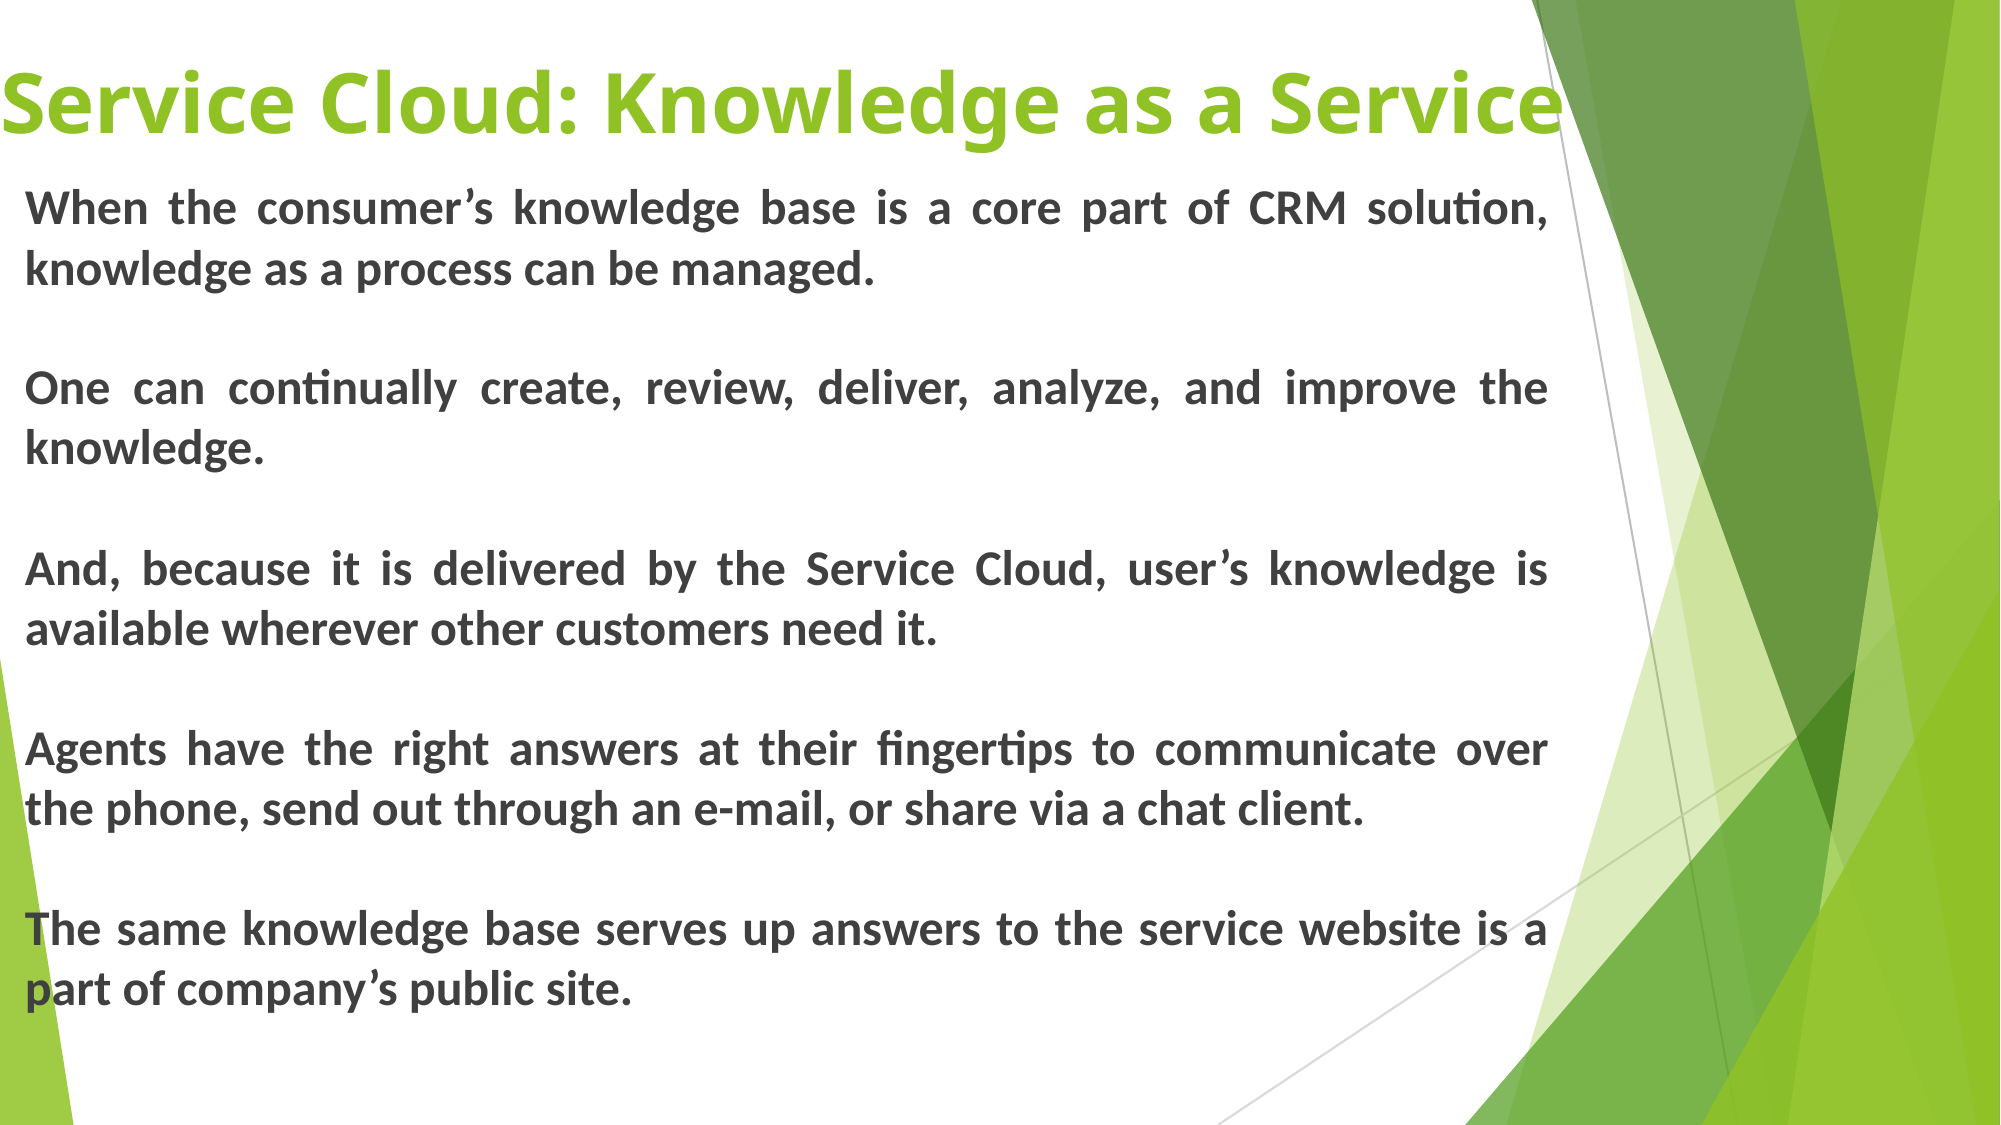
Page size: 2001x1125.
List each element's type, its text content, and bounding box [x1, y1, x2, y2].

list When the consumer’s knowledge base is a core part of CRM solution, knowledge as a process can be managed. One can continually create, review, deliver, analyze, and improve the knowledge. And, because it is delivered by the Service Cloud, user’s knowledge is available wherever other customers need it. Agents have the right answers at their fingertips to communicate over the phone, send out through an e-mail, or share via a chat client. The same knowledge base serves up answers to the service website is a part of company’s public site. [24, 174, 1550, 1084]
title Service Cloud: Knowledge as a Service [0, 50, 1613, 175]
